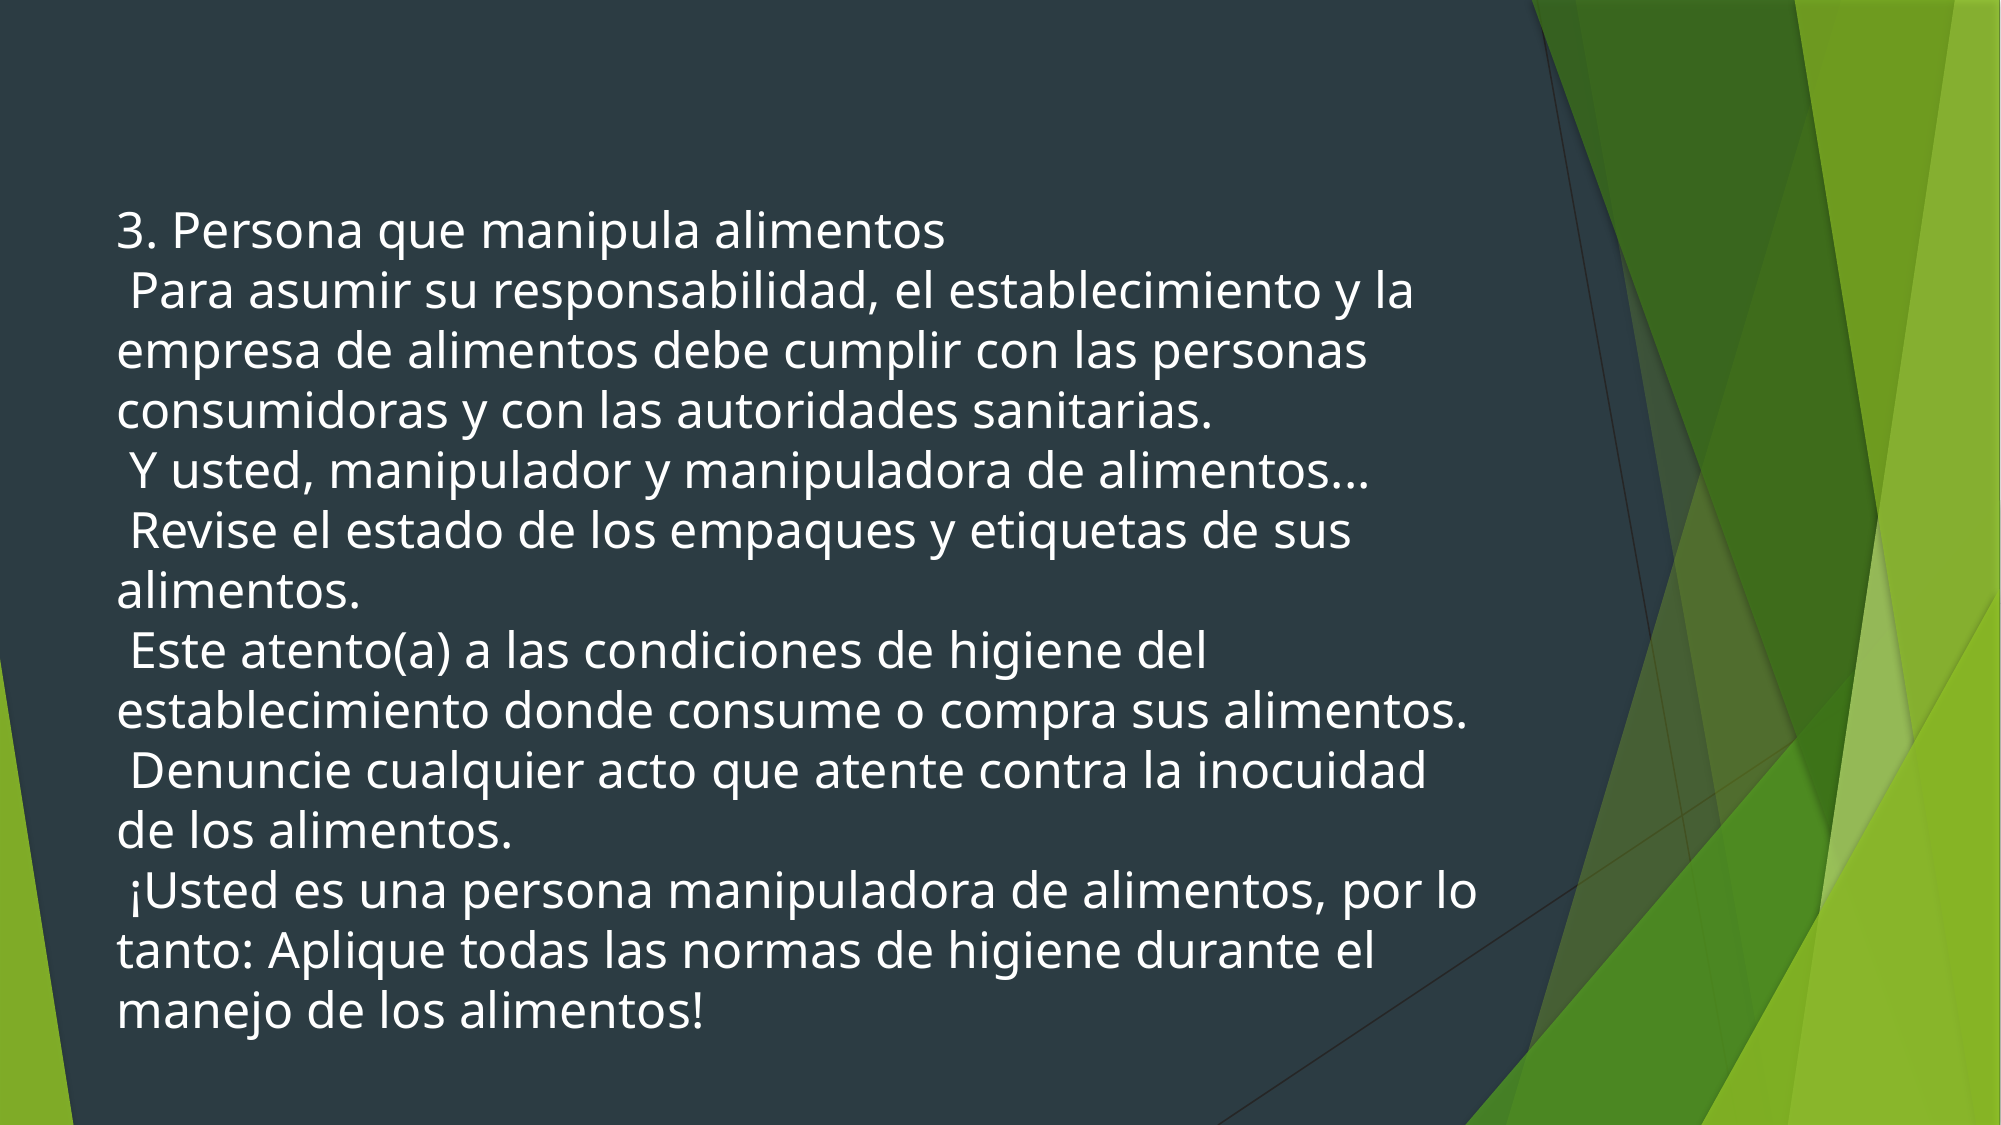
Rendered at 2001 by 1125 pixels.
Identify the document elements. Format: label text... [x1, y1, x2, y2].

text_box 3. Persona que manipula alimentos Para asumir su responsabilidad, el establecimiento y la empresa de alimentos debe cumplir con las personas consumidoras y con las autoridades sanitarias. Y usted, manipulador y manipuladora de alimentos... Revise el estado de los empaques y etiquetas de sus alimentos. Este atento(a) a las condiciones de higiene del establecimiento donde consume o compra sus alimentos. Denuncie cualquier acto que atente contra la inocuidad de los alimentos. ¡Usted es una persona manipuladora de alimentos, por lo tanto: Aplique todas las normas de higiene durante el manejo de los alimentos! [101, 191, 1502, 1047]
